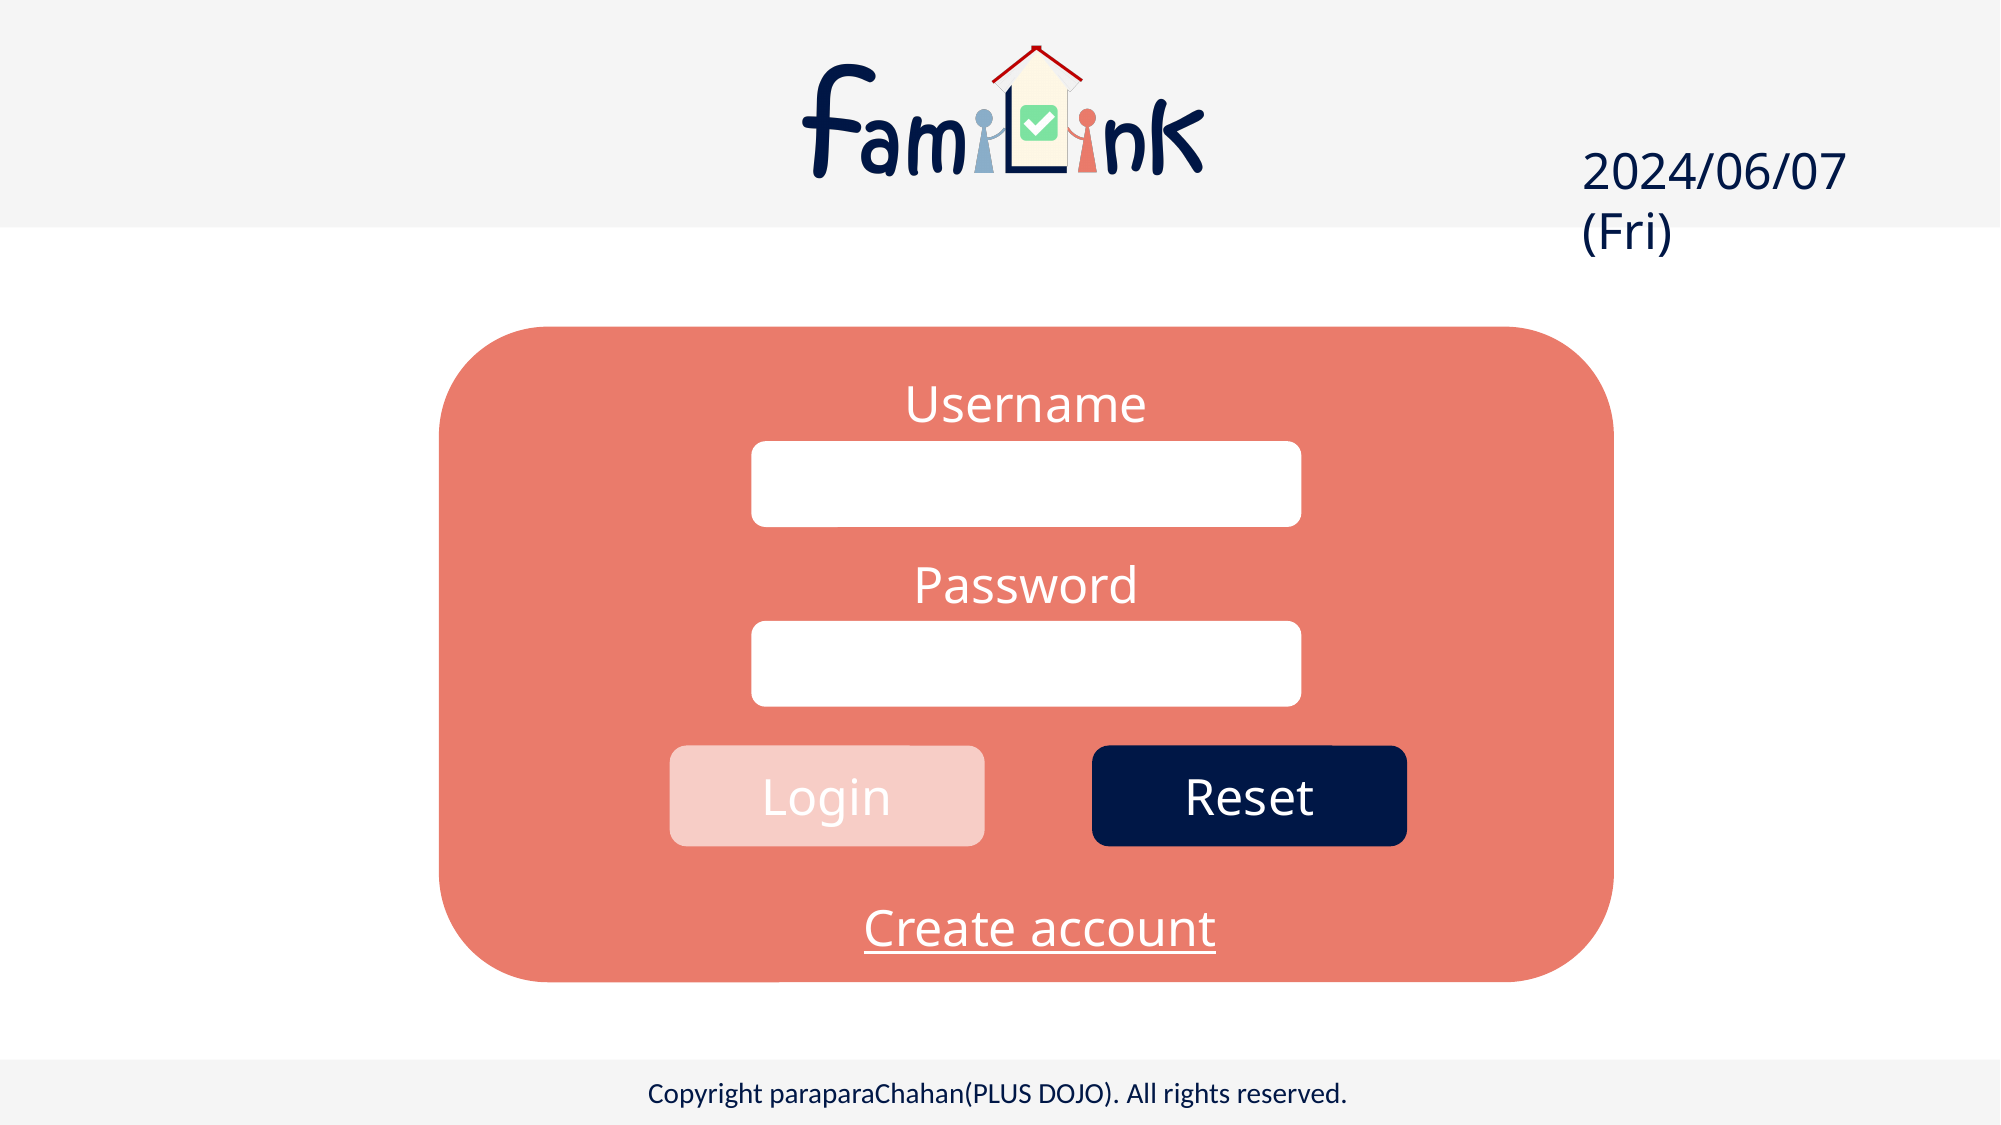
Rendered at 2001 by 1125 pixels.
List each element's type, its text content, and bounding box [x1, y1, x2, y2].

text_box [750, 619, 1303, 708]
text_box [750, 441, 1303, 529]
text_box Reset [1091, 744, 1409, 848]
text_box [437, 325, 1615, 984]
text_box Username [751, 365, 1302, 441]
text_box Password [751, 546, 1302, 622]
text_box [0, 0, 2000, 228]
text_box [0, 1059, 2000, 1125]
text_box Copyright paraparaChahan(PLUS DOJO). All rights reserved. [633, 1067, 1370, 1117]
text_box Login [668, 744, 986, 848]
text_box 2024/06/07 (Fri) [1567, 132, 1962, 267]
text_box Create account [791, 889, 1289, 965]
picture [791, 32, 1209, 199]
